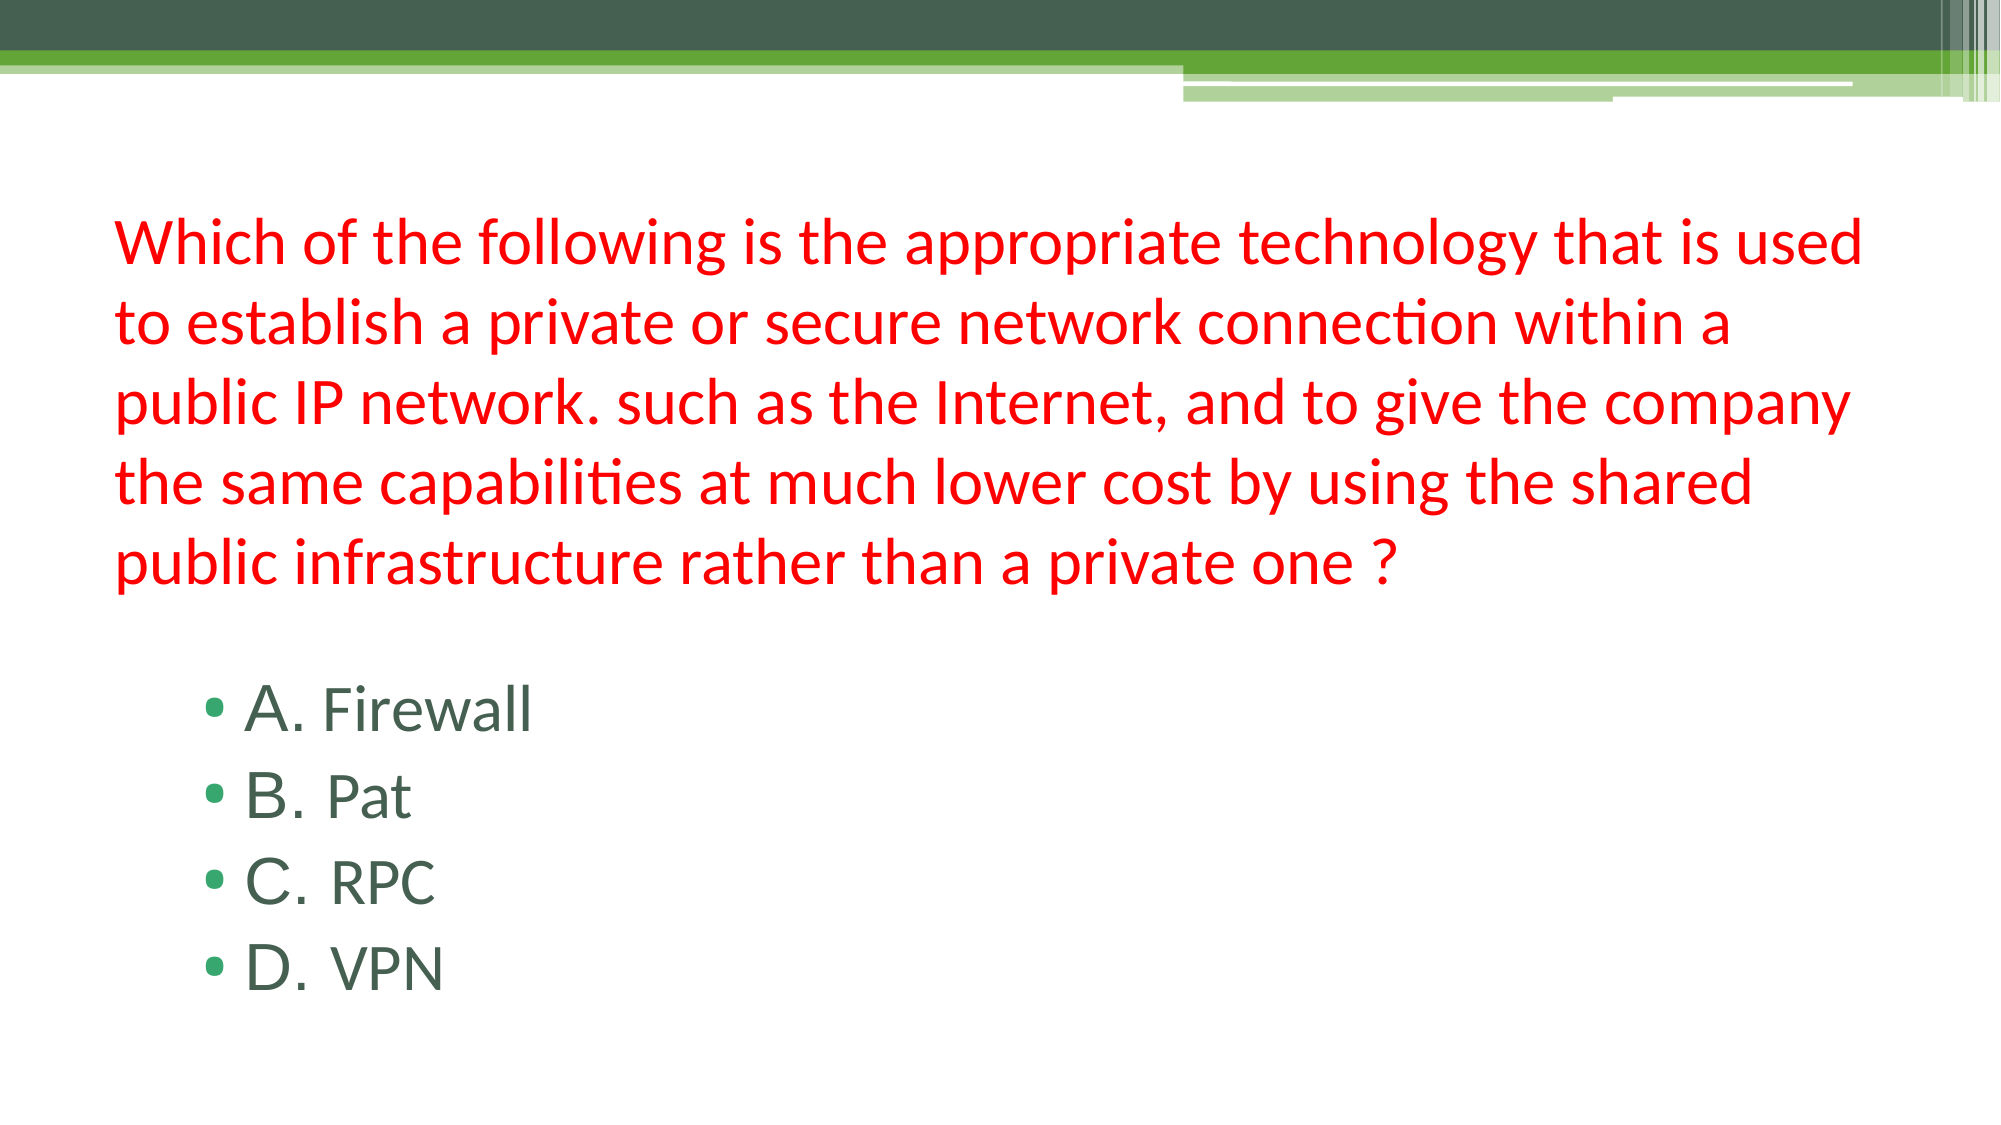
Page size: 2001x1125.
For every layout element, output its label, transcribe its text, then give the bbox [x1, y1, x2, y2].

list A. Firewall B. Pat C. RPC D. VPN [170, 657, 1970, 1125]
title Which of the following is the appropriate technology that is used to establish a private or secure network connection within a public IP network. such as the Internet, and to give the company the same capabilities at much lower cost by using the shared public infrastructure rather than a private one ? [99, 310, 1900, 486]
